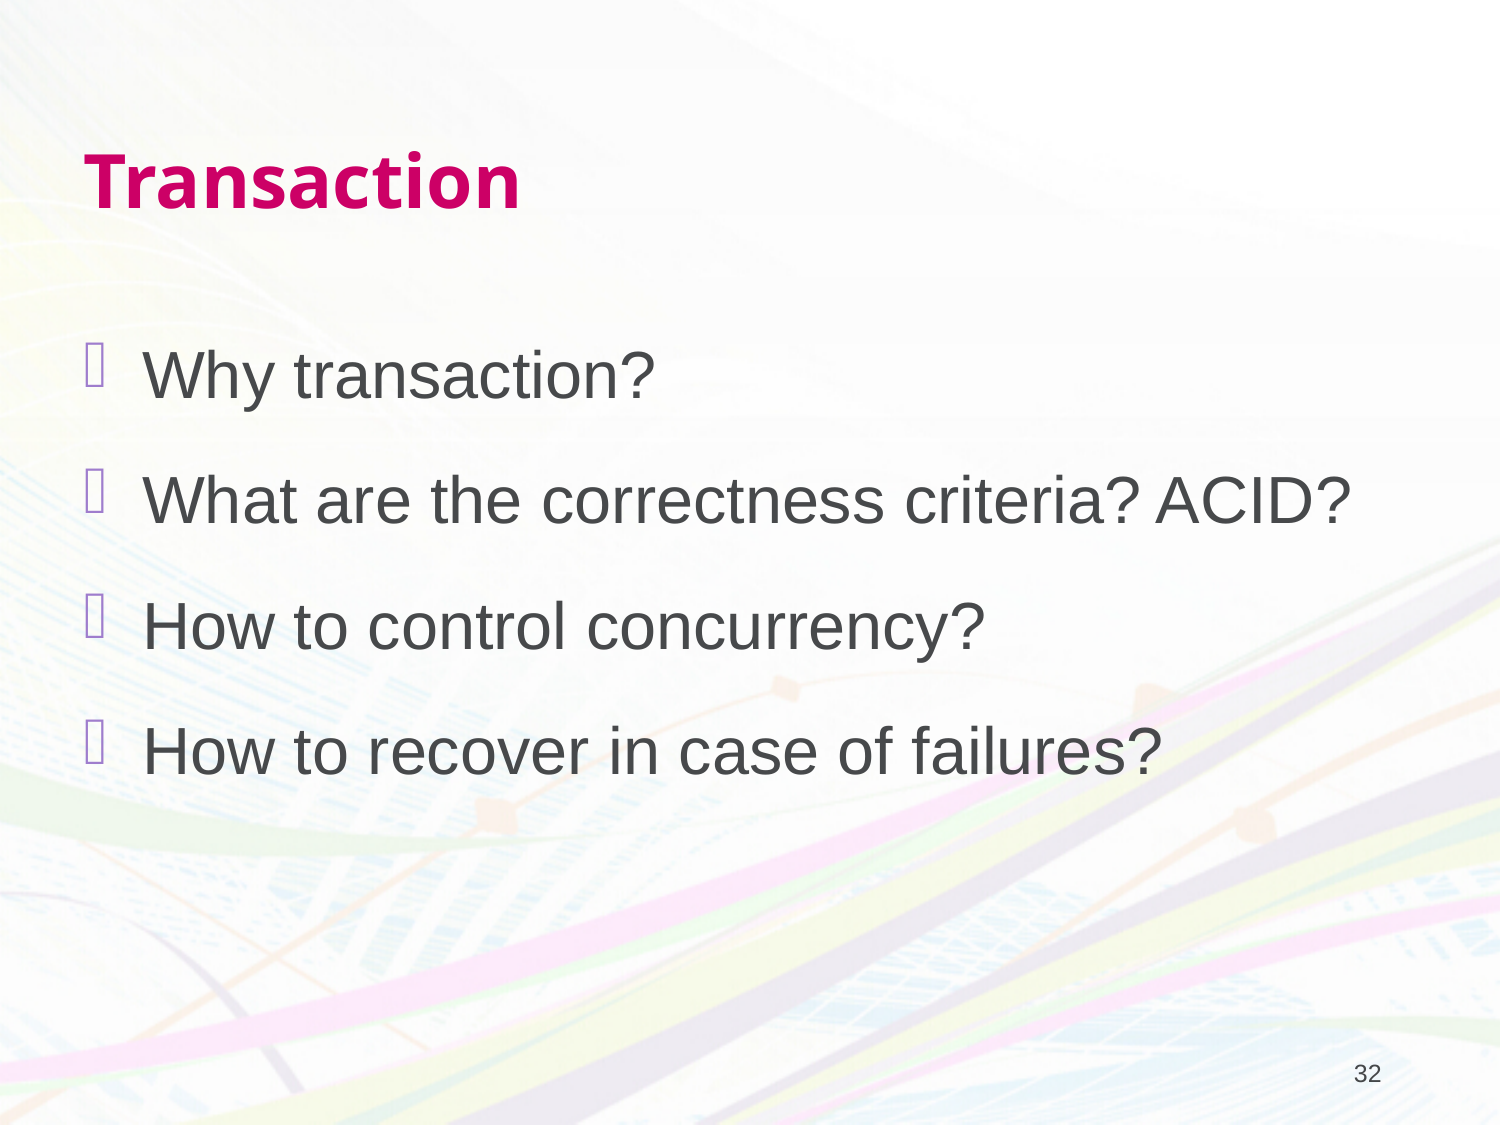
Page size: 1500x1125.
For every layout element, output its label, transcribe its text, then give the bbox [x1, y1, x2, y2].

slide_number 32 [1059, 1052, 1397, 1103]
title Transaction [68, 117, 1429, 233]
picture [0, 0, 1500, 1125]
text_box Why transaction? What are the correctness criteria? ACID? How to control concurrency? How to recover in case of failures? [68, 316, 1429, 1052]
